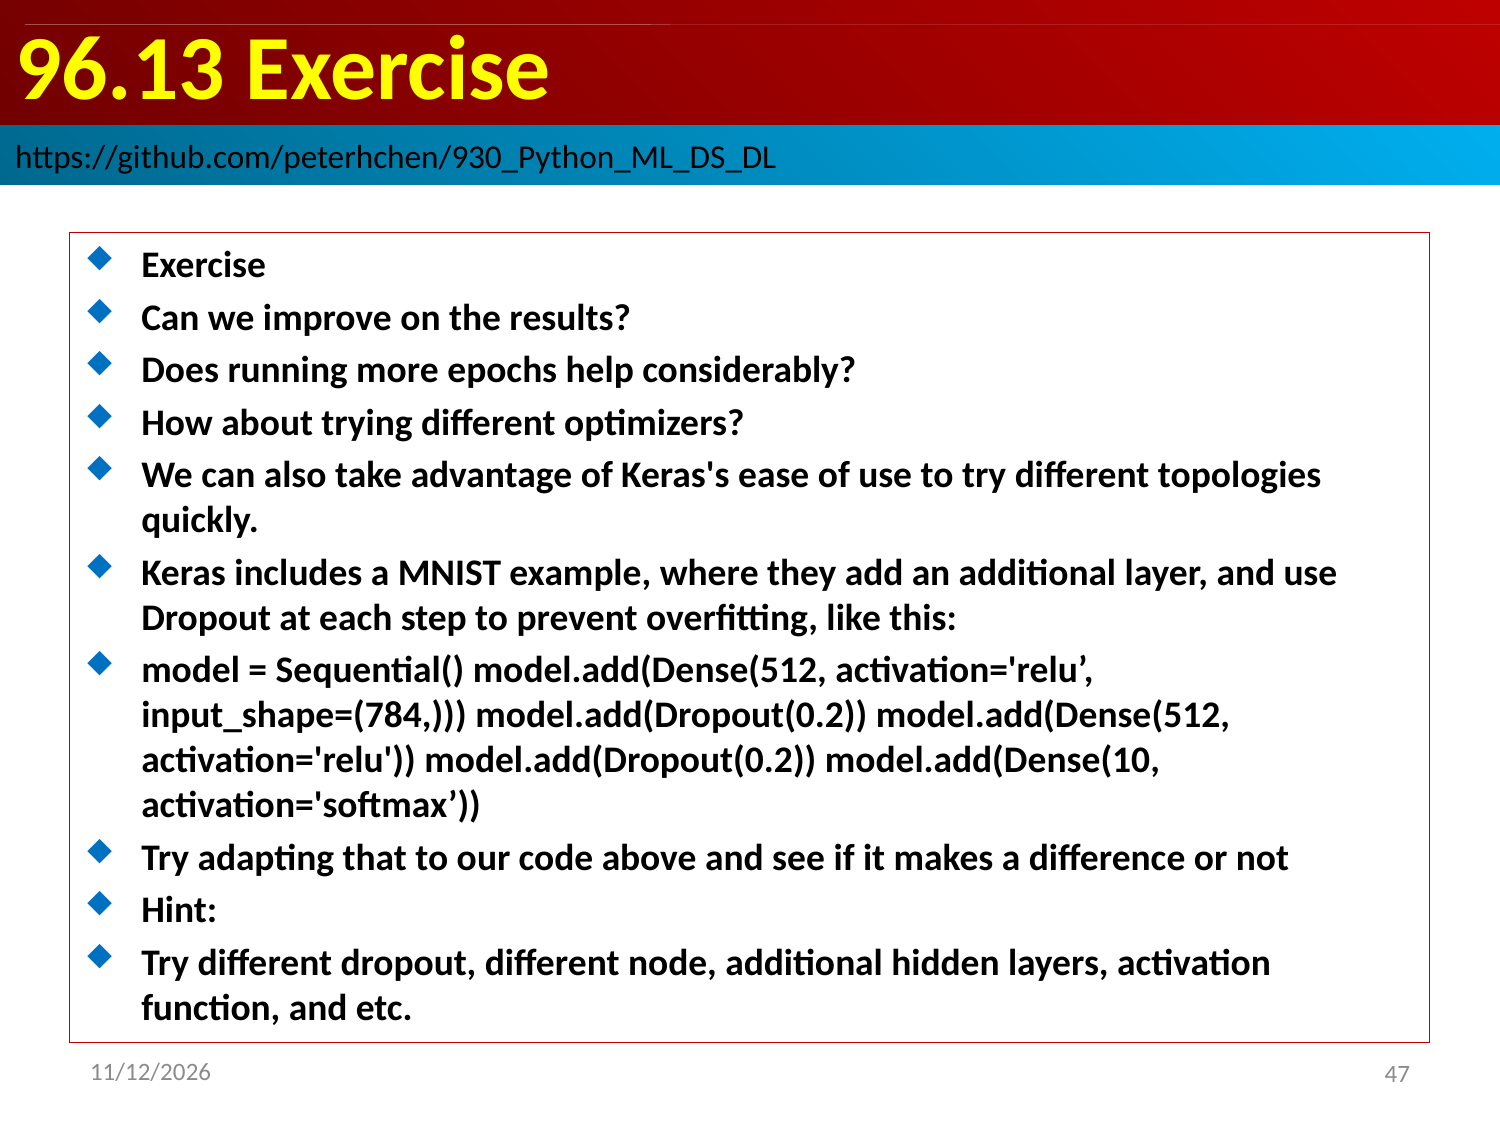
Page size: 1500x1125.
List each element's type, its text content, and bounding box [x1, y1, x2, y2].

subtitle Exercise Can we improve on the results? Does running more epochs help considerably? How about trying different optimizers? We can also take advantage of Keras's ease of use to try different topologies quickly. Keras includes a MNIST example, where they add an additional layer, and use Dropout at each step to prevent overfitting, like this: model = Sequential() model.add(Dense(512, activation='relu’, input_shape=(784,))) model.add(Dropout(0.2)) model.add(Dense(512, activation='relu')) model.add(Dropout(0.2)) model.add(Dense(10, activation='softmax’)) Try adapting that to our code above and see if it makes a difference or not Hint: Try different dropout, different node, additional hidden layers, activation function, and etc. [69, 232, 1430, 1043]
slide_number 47 [1074, 1042, 1425, 1103]
title 96.13 Exercise [0, 0, 1500, 125]
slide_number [75, 1040, 425, 1101]
text_box https://github.com/peterhchen/930_Python_ML_DS_DL [0, 125, 1500, 185]
